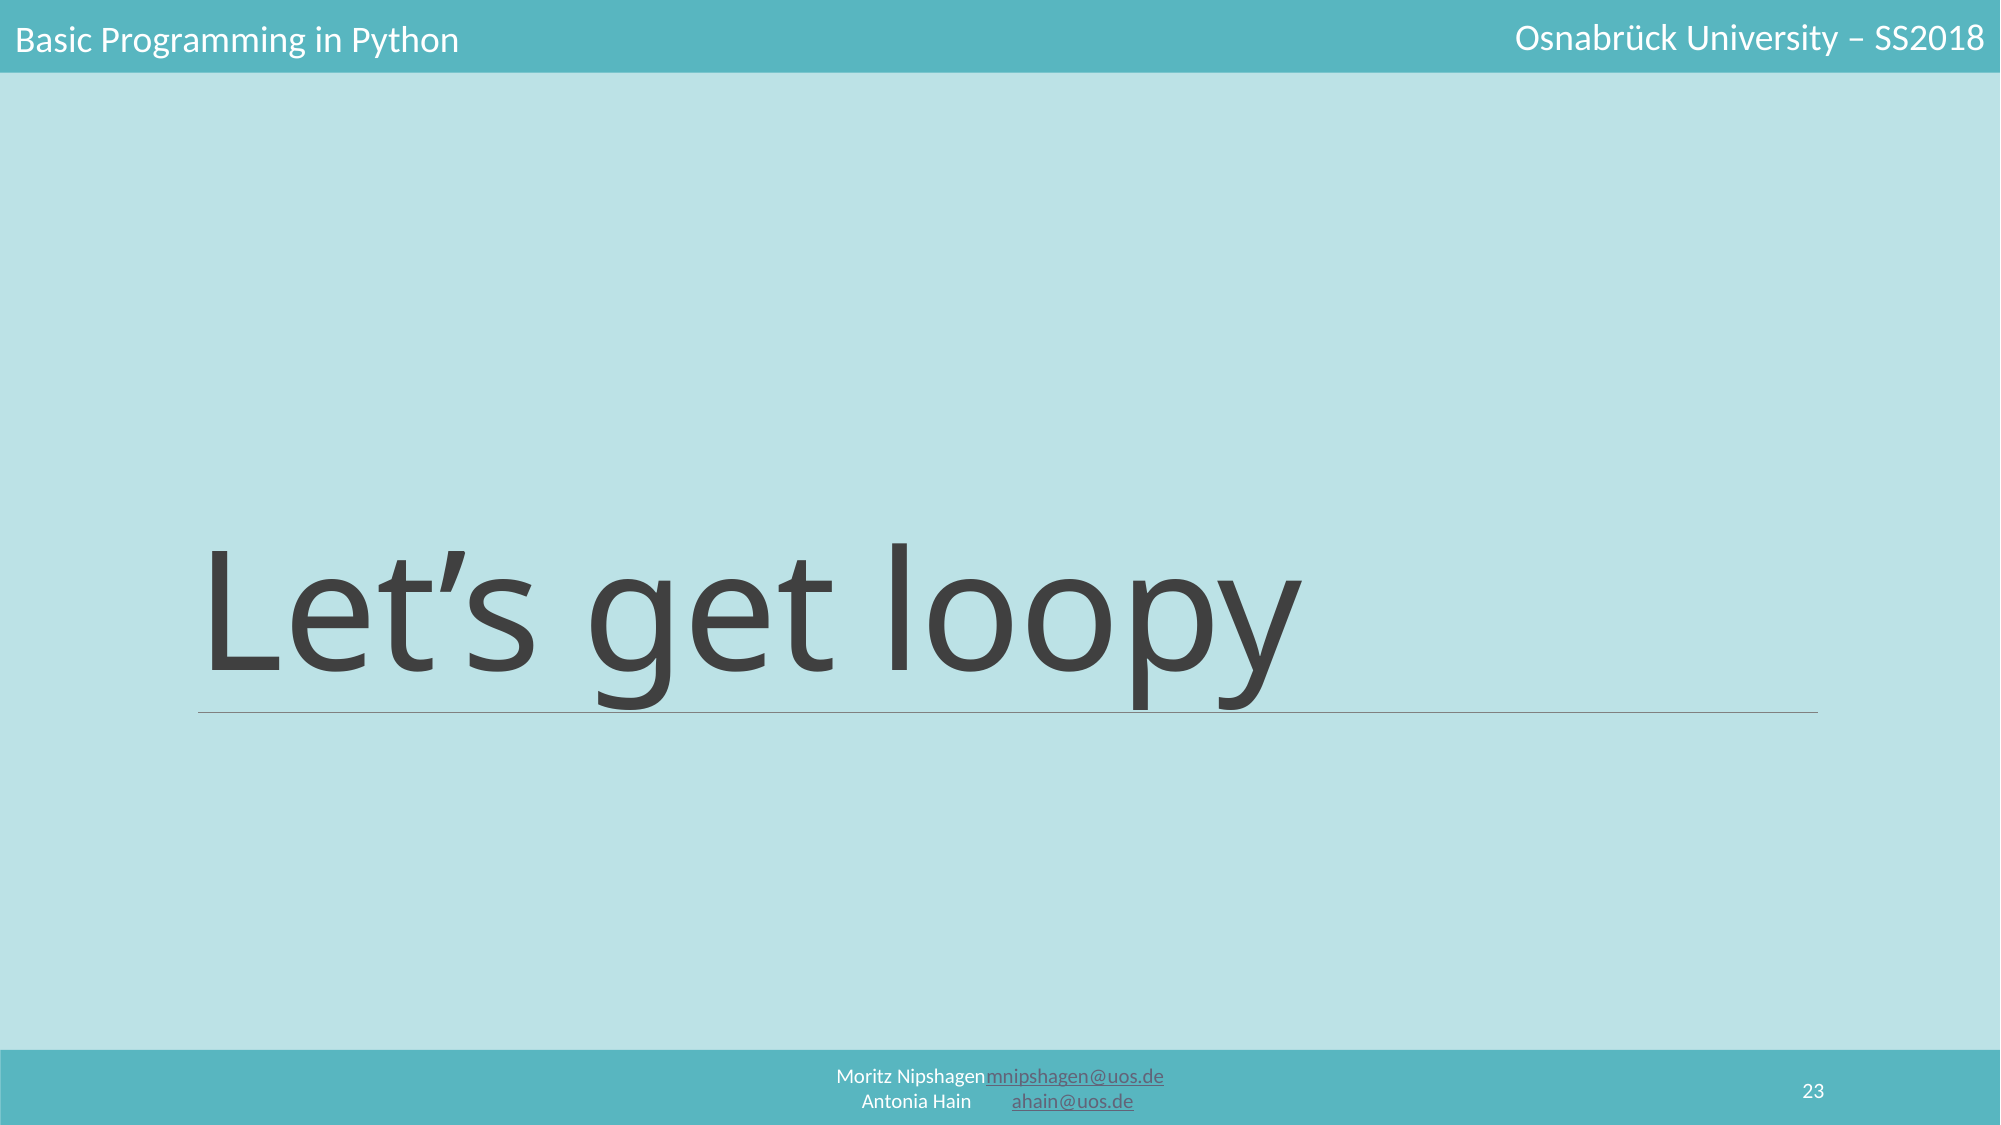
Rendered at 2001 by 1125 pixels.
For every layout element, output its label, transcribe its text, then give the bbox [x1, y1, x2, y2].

slide_number 23 [1624, 1059, 1840, 1120]
title Let’s get loopy [181, 206, 1830, 713]
